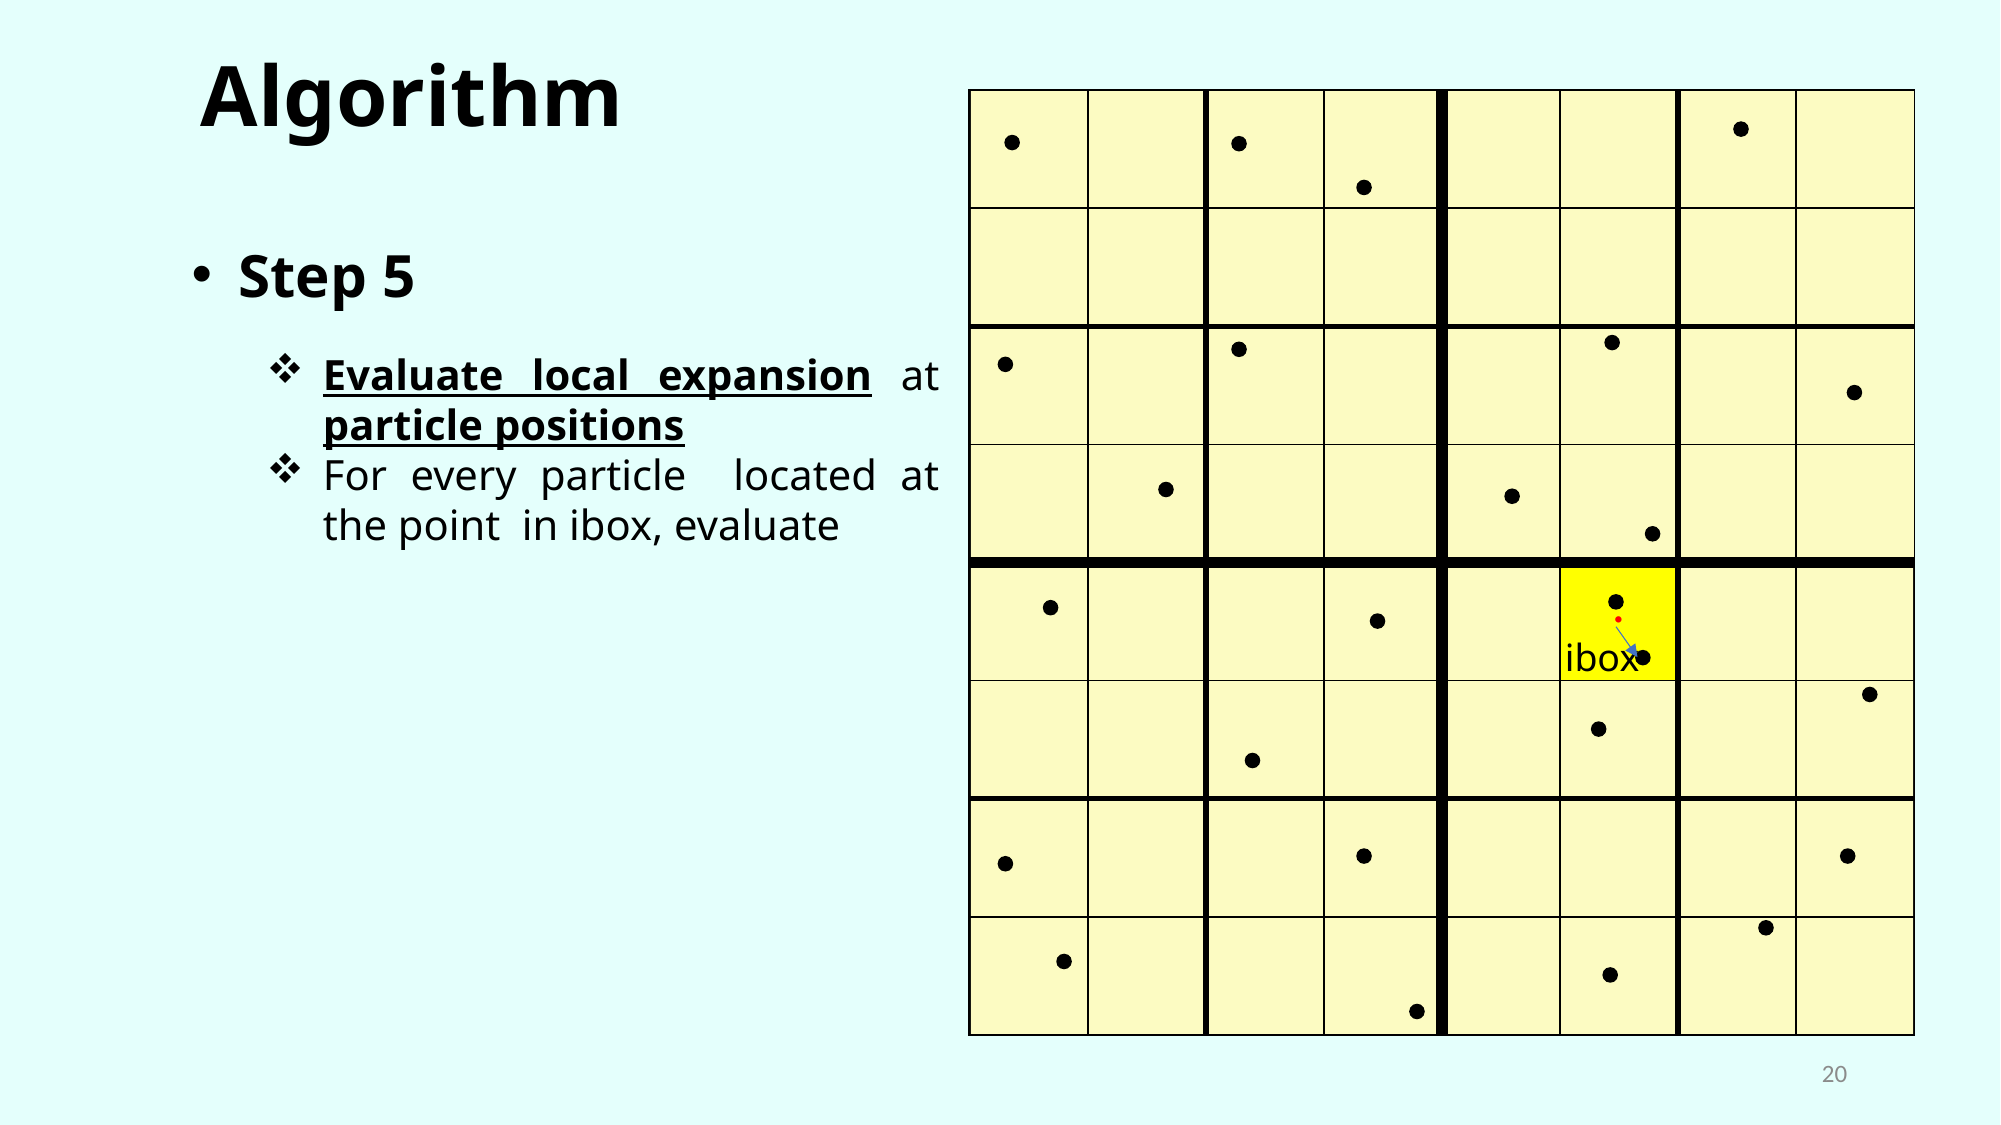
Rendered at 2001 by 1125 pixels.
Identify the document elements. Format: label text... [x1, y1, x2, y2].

text_box [1231, 341, 1247, 358]
table_header [1681, 91, 1795, 207]
text_box [1231, 135, 1247, 152]
table_cell [1797, 681, 1914, 796]
table_cell [1448, 329, 1559, 444]
table_cell  [1561, 568, 1675, 626]
table_cell [1448, 445, 1559, 557]
table_cell [1209, 209, 1323, 324]
table_cell [1561, 918, 1675, 1034]
text_box [1369, 613, 1386, 629]
table_header [1325, 91, 1436, 207]
table_cell [1681, 681, 1795, 796]
table_cell [1797, 918, 1914, 1034]
text_box [1042, 599, 1059, 616]
table_header [1797, 91, 1914, 207]
table_cell [1325, 681, 1436, 796]
table_cell [970, 445, 1087, 557]
table_cell [1797, 329, 1914, 444]
table_header [1561, 91, 1675, 207]
table_cell [1797, 801, 1914, 916]
table_cell [1561, 445, 1675, 557]
table_cell [1325, 445, 1436, 557]
text_box [1409, 1003, 1425, 1020]
table_cell [1681, 209, 1795, 324]
table_cell [970, 681, 1087, 796]
table_cell [1681, 801, 1795, 916]
table_cell [1561, 209, 1675, 324]
table_cell [1448, 801, 1559, 916]
table_header [1209, 91, 1323, 207]
text_box [997, 855, 1014, 872]
table_cell [1325, 568, 1436, 680]
text_box [997, 356, 1014, 373]
table_cell [1681, 568, 1795, 680]
text_box [1608, 594, 1624, 610]
table_cell [1089, 329, 1203, 444]
table_cell [1209, 329, 1323, 444]
table_cell [970, 329, 1087, 444]
table_cell [1209, 801, 1323, 916]
table_cell [1561, 801, 1675, 916]
table_cell [1209, 568, 1323, 680]
table_cell [1209, 445, 1323, 557]
table_header [1089, 91, 1203, 207]
table_cell [1448, 568, 1559, 680]
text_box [1616, 626, 1638, 658]
text_box [1356, 179, 1372, 196]
table_cell [1089, 568, 1203, 680]
table_cell [1089, 209, 1203, 324]
text_box [1758, 920, 1774, 936]
text_box [1356, 848, 1372, 864]
text_box [1590, 721, 1607, 737]
text_box [1004, 134, 1020, 151]
slide_number 20 [1412, 1042, 1863, 1103]
table_cell [1325, 329, 1436, 444]
table_cell [970, 801, 1087, 916]
table_cell [1561, 687, 1675, 796]
table_cell [1209, 918, 1323, 1034]
table_cell [1681, 329, 1795, 444]
table_cell [1089, 801, 1203, 916]
table_cell [1089, 681, 1203, 796]
table_cell [1681, 445, 1795, 557]
table_cell [1448, 681, 1559, 796]
table_header [1448, 91, 1559, 207]
table_cell [1681, 918, 1795, 1034]
table_header [970, 91, 1087, 207]
table_cell [1448, 209, 1559, 324]
table_cell [1797, 445, 1914, 557]
table_cell [1325, 209, 1436, 324]
table_cell [1325, 801, 1436, 916]
table_cell [1209, 681, 1323, 796]
text_box Algorithm [185, 35, 919, 151]
table_cell [1561, 329, 1675, 444]
table_cell [1797, 568, 1914, 680]
table_cell [1448, 918, 1559, 1034]
text_box [1846, 384, 1863, 401]
text_box [1839, 848, 1856, 864]
text_box [1504, 488, 1520, 505]
text_box ibox [1549, 626, 1683, 687]
text_box [1733, 121, 1749, 137]
table_cell [970, 209, 1087, 324]
text_box [1604, 334, 1620, 351]
table_cell [1797, 209, 1914, 324]
text_box [1244, 752, 1261, 769]
table_cell [1089, 918, 1203, 1034]
table_cell [1325, 918, 1436, 1034]
text_box [1602, 967, 1618, 983]
table_cell [1089, 445, 1203, 557]
text_box [1056, 953, 1072, 970]
text_box [1644, 525, 1661, 542]
text_box [1158, 481, 1174, 498]
text_box [1862, 686, 1878, 703]
table_cell [970, 918, 1087, 1034]
table_cell [970, 568, 1087, 680]
